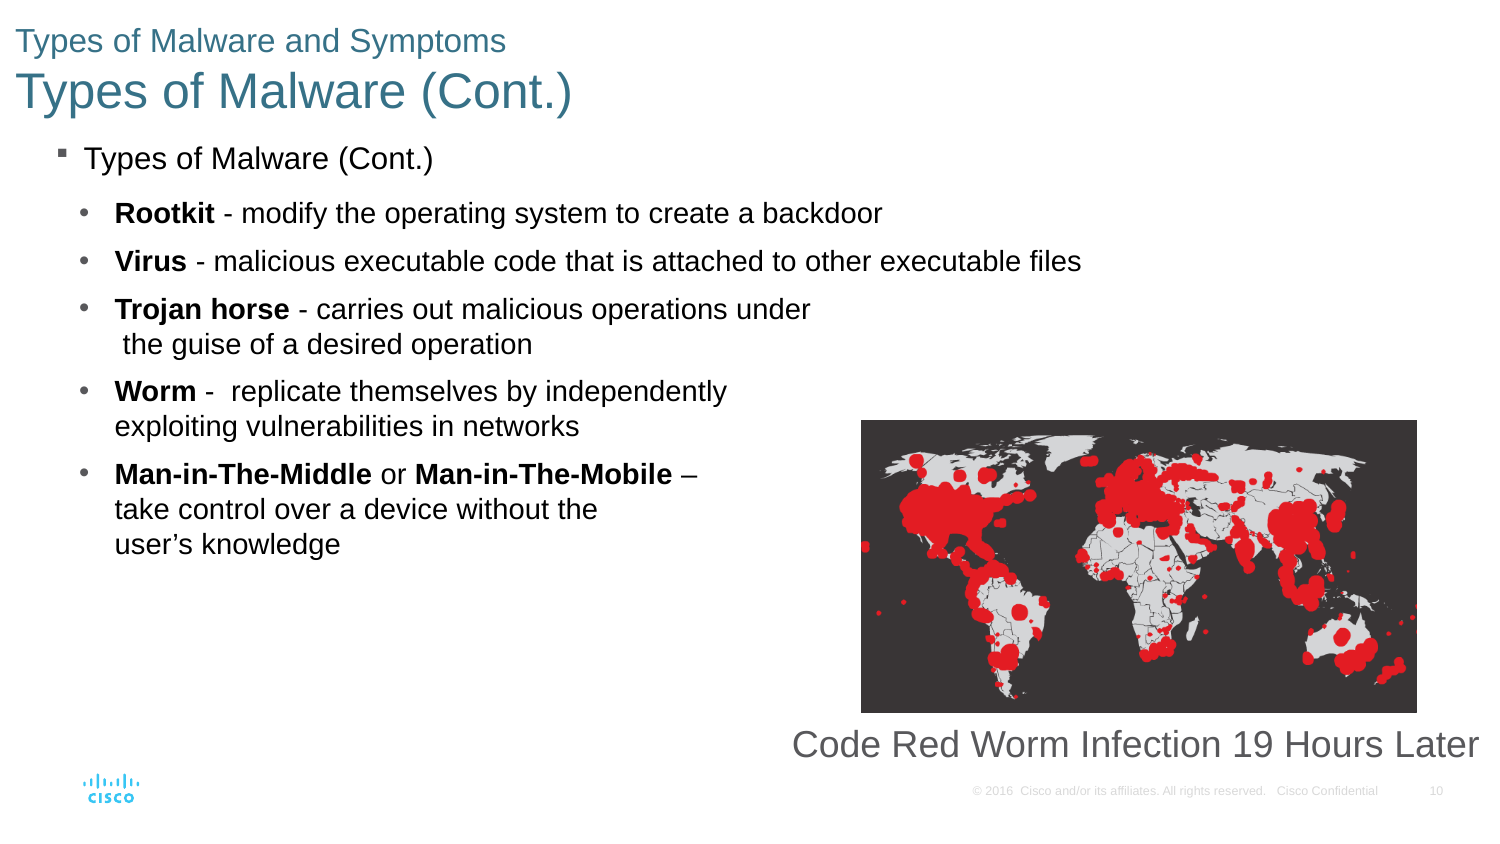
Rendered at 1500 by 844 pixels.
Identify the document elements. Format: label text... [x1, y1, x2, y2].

picture [860, 419, 1417, 713]
title Types of Malware and Symptoms Types of Malware (Cont.) [0, 6, 1500, 131]
list Types of Malware (Cont.) Rootkit - modify the operating system to create a backdoor Virus - malicious executable code that is attached to other executable files Trojan horse - carries out malicious operations under the guise of a desired operation Worm - replicate themselves by independently exploiting vulnerabilities in networks Man-in-The-Middle or Man-in-The-Mobile – take control over a device without the user’s knowledge [40, 131, 1494, 813]
text_box Code Red Worm Infection 19 Hours Later [777, 712, 1500, 773]
